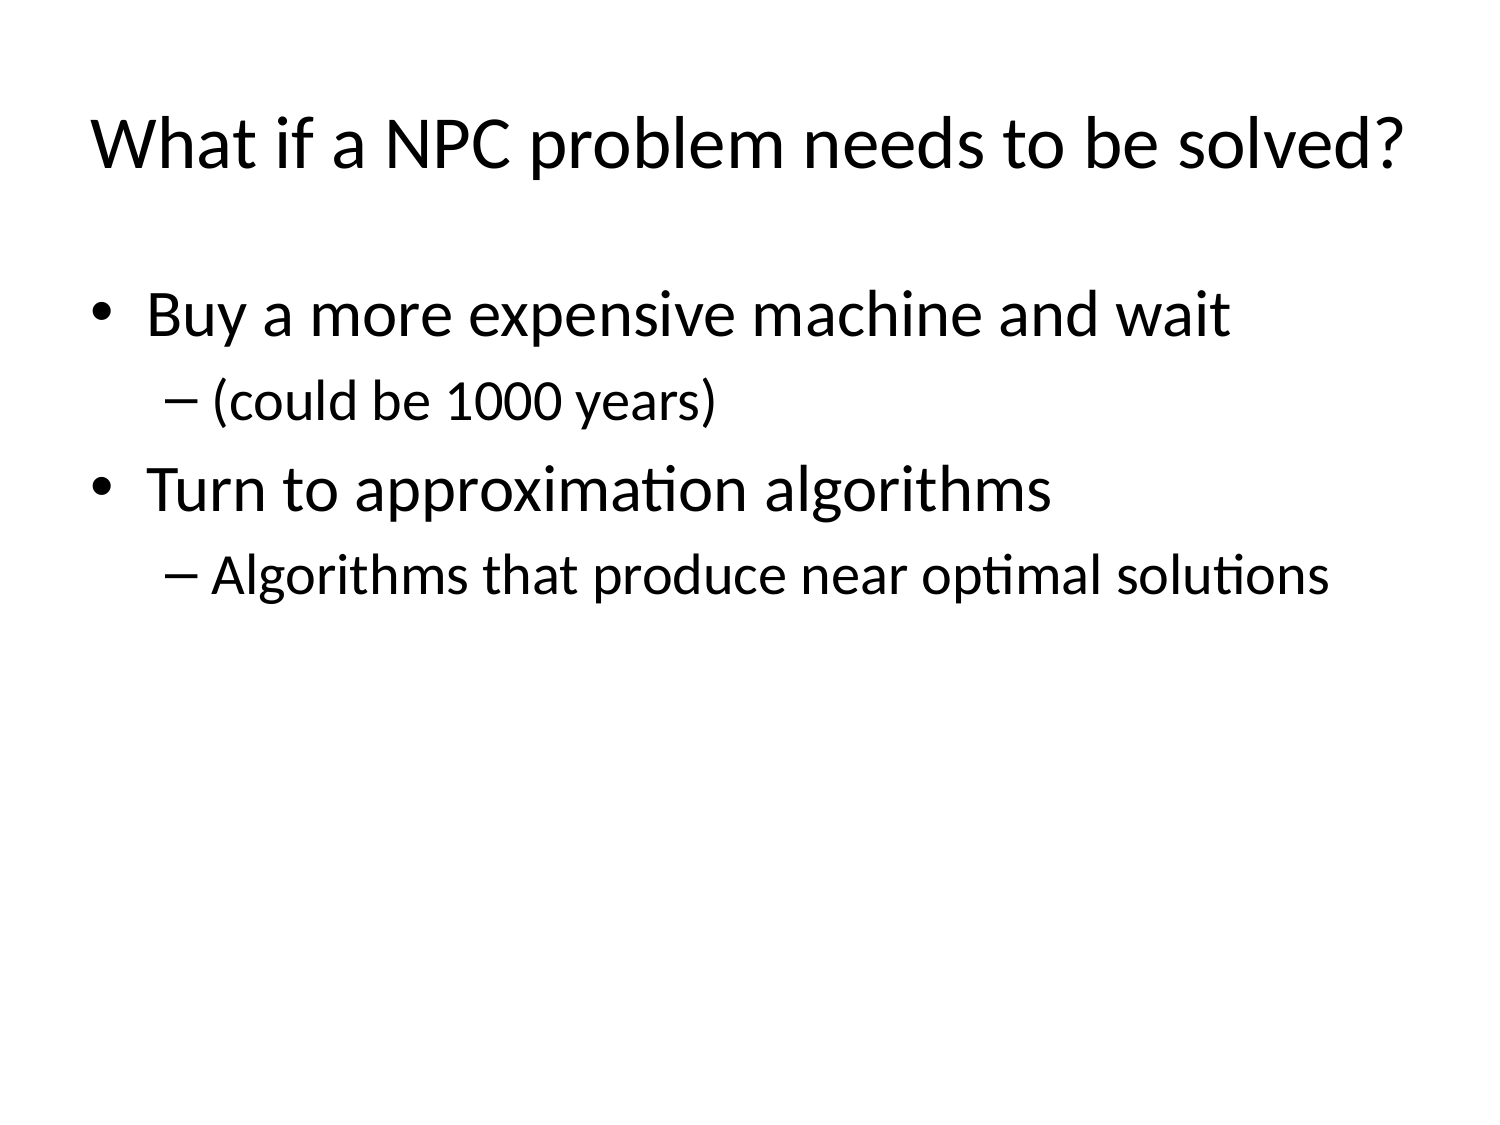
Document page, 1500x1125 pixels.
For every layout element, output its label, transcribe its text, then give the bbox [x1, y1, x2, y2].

list Buy a more expensive machine and wait (could be 1000 years) Turn to approximation algorithms Algorithms that produce near optimal solutions [75, 262, 1425, 1005]
title What if a NPC problem needs to be solved? [75, 45, 1425, 233]
